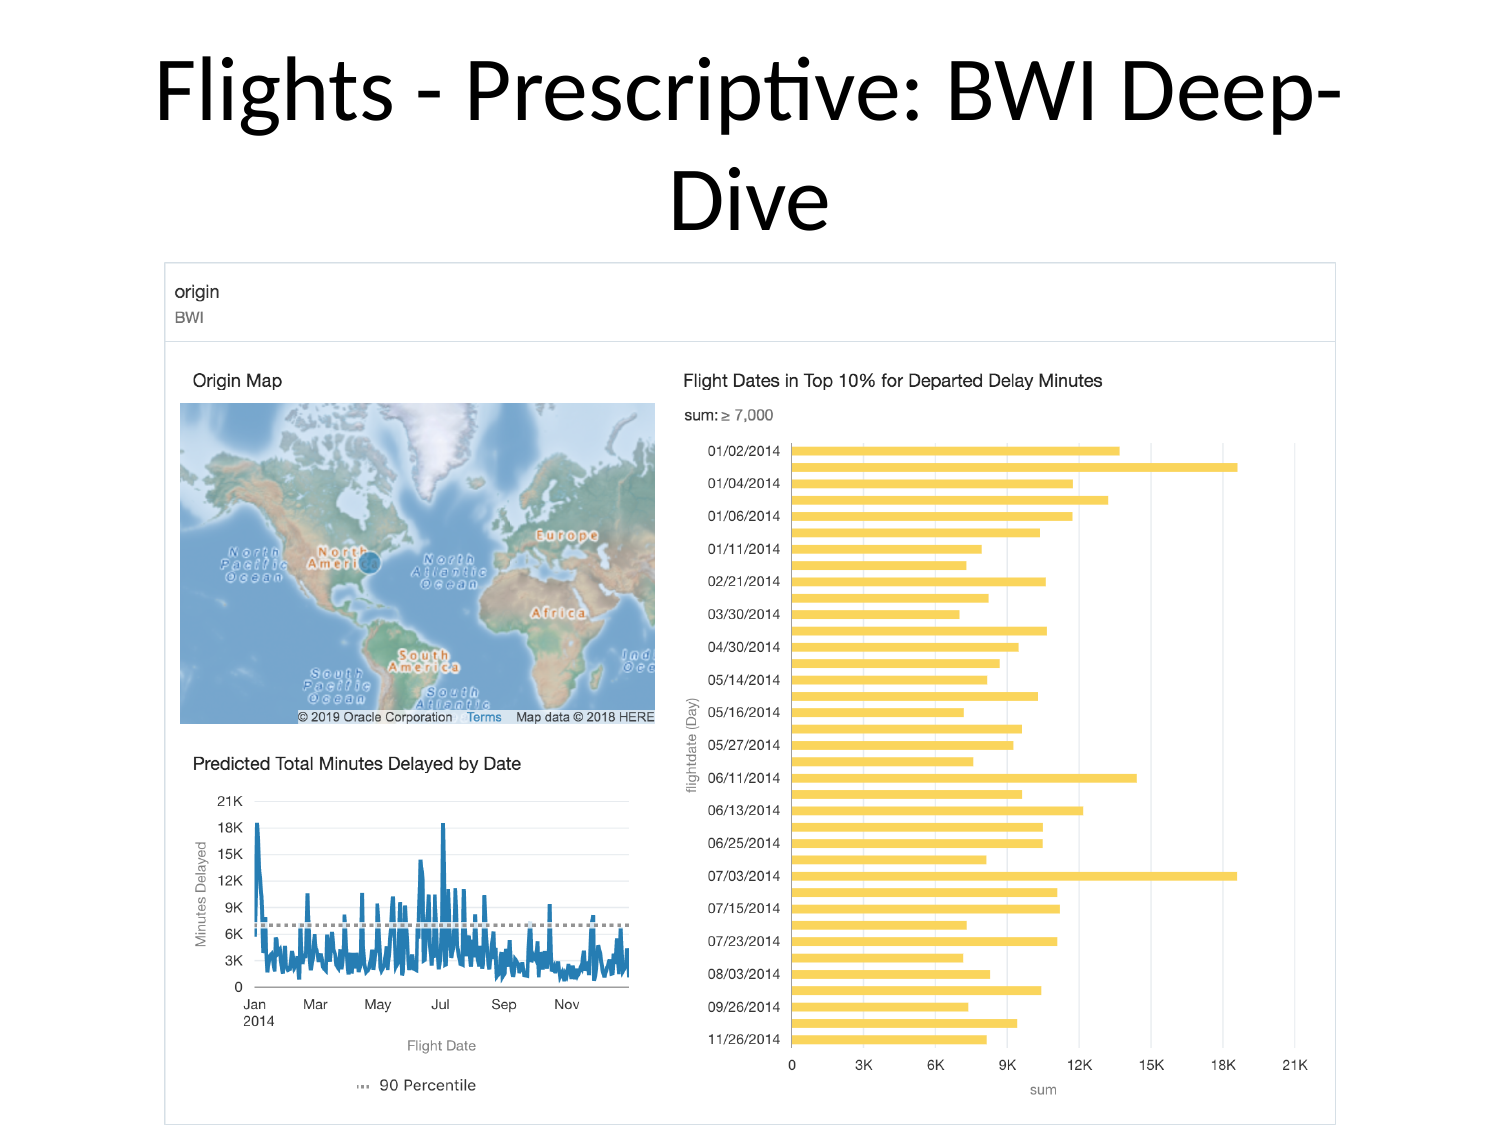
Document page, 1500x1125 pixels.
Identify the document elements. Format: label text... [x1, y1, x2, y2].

title Flights - Prescriptive: BWI Deep-Dive [75, 45, 1425, 233]
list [164, 262, 1336, 1125]
